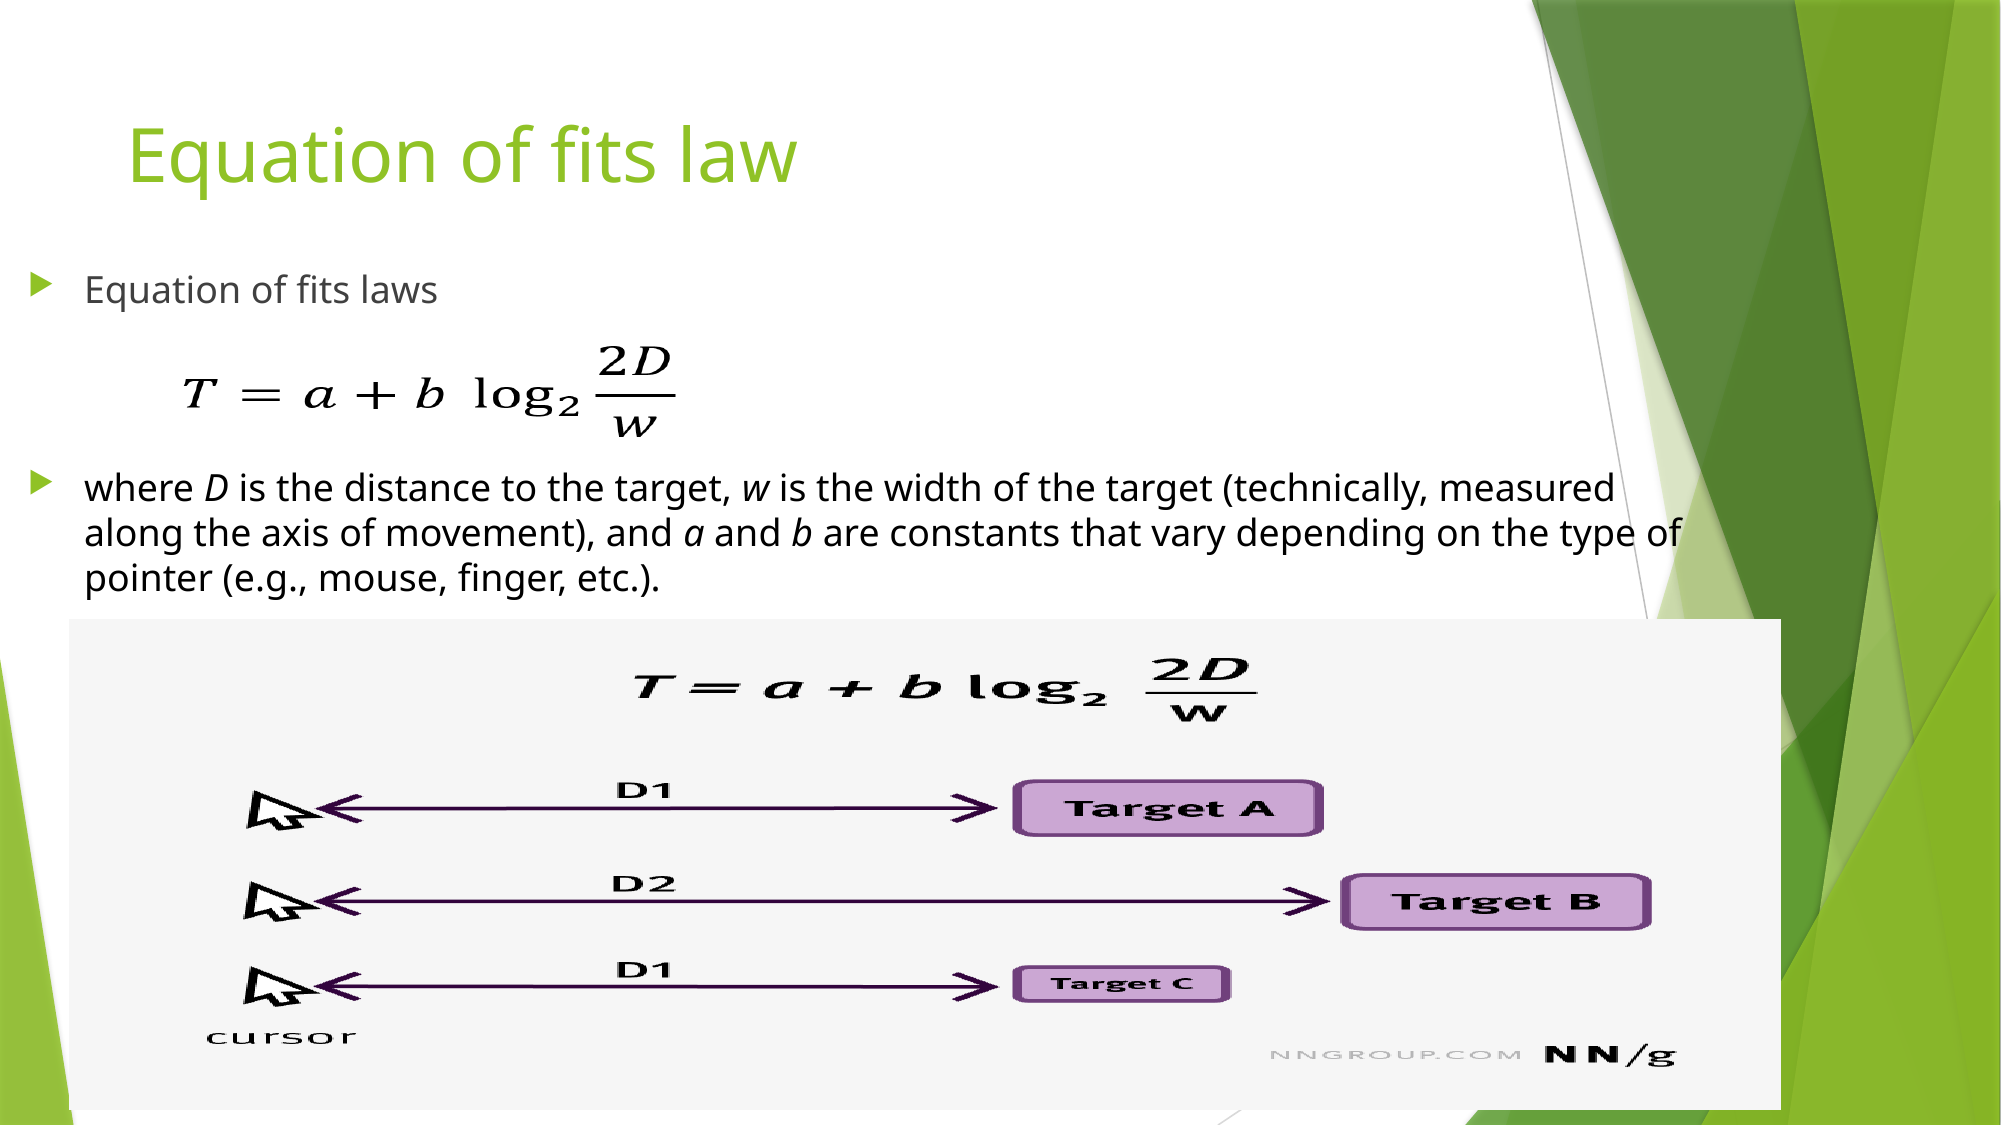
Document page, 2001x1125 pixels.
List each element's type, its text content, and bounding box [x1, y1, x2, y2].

picture [138, 316, 716, 462]
title Equation of fits law [111, 99, 1522, 258]
list Equation of fits laws where D is the distance to the target, w is the width of the target (technically, measured along the axis of movement), and a and b are constants that vary depending on the type of pointer (e.g., mouse, finger, etc.). [12, 258, 1723, 750]
picture [68, 618, 1782, 1111]
